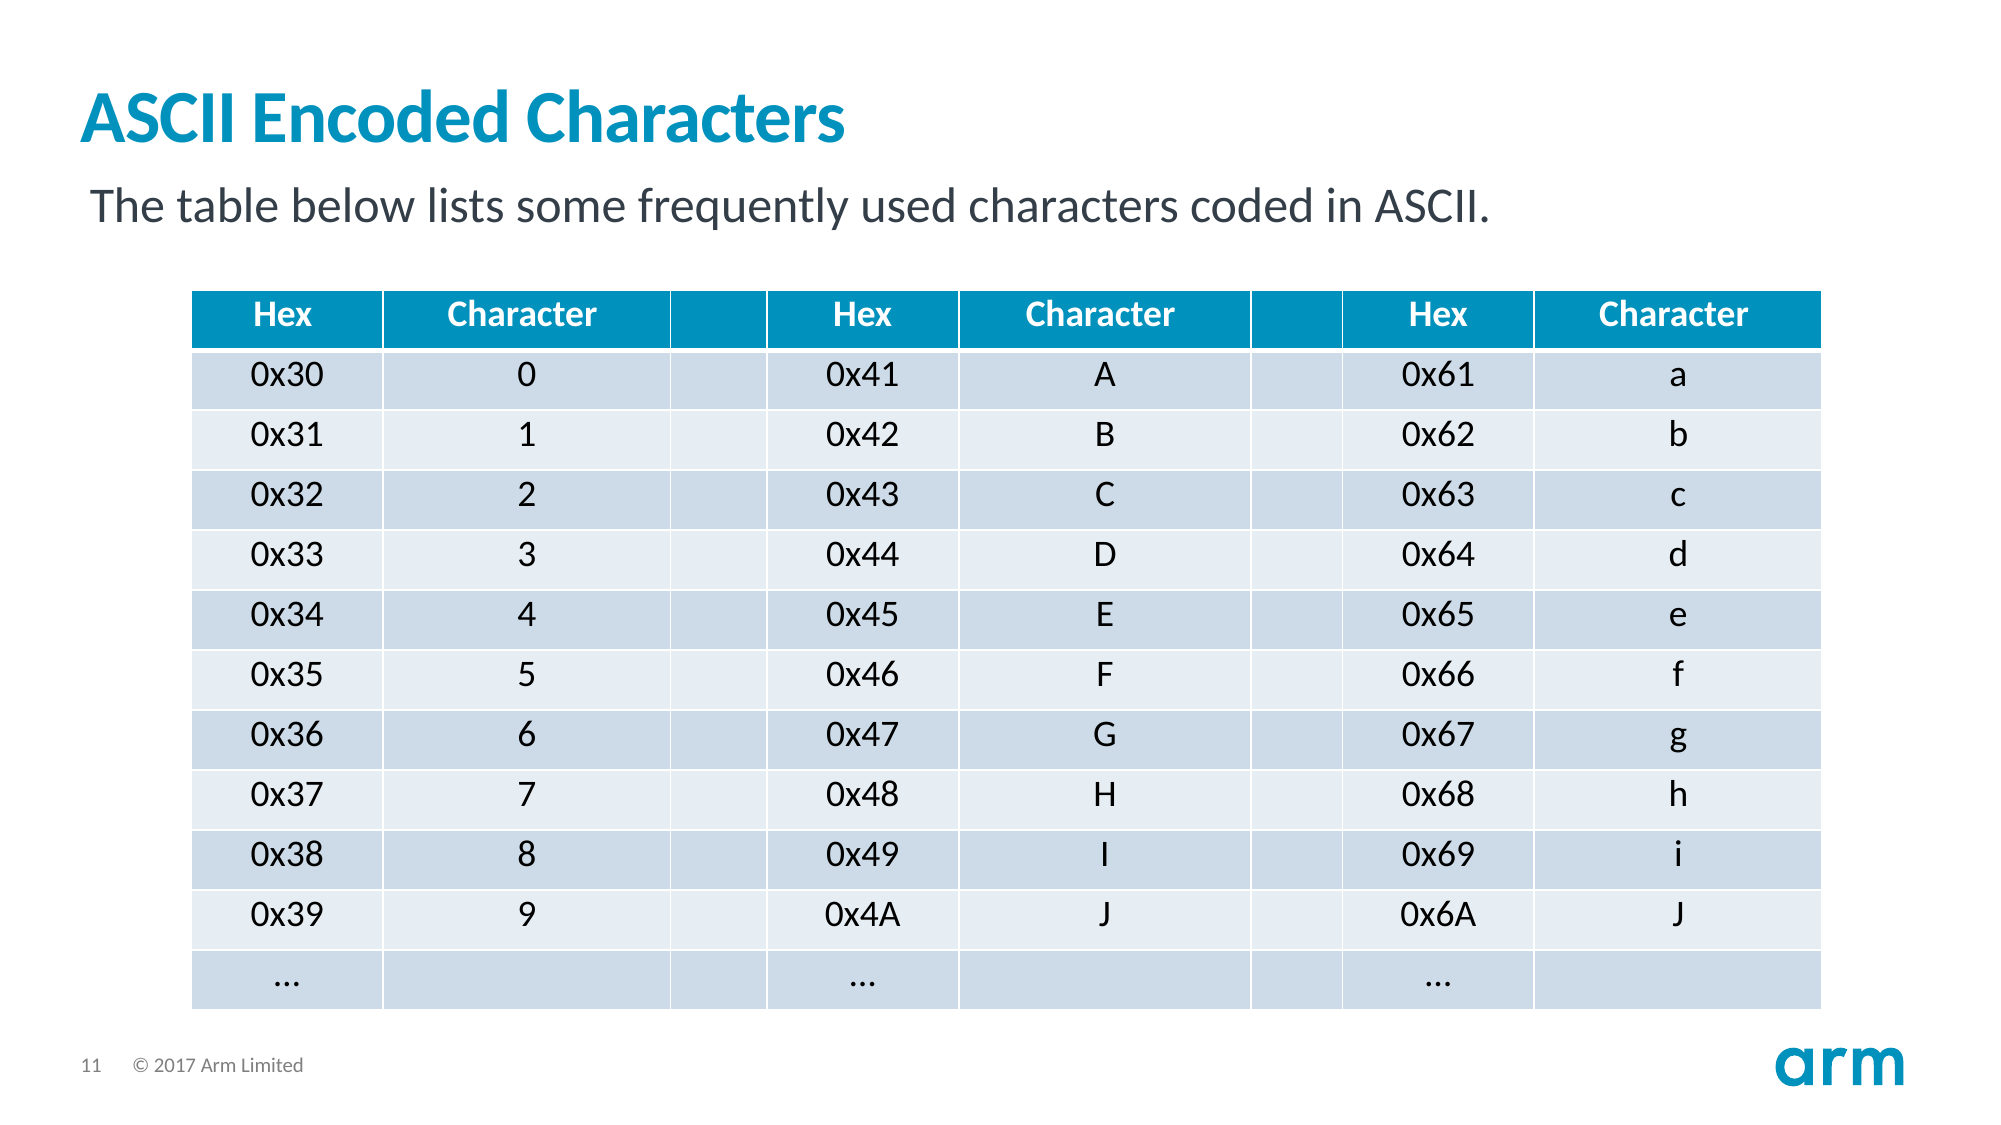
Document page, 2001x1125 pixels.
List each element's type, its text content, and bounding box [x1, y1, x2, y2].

title ASCII Encoded Characters [80, 48, 1915, 158]
table_cell 0x68 [1343, 771, 1533, 829]
table_cell [1252, 711, 1342, 769]
table_cell b [1535, 411, 1821, 469]
table_cell … [1343, 951, 1533, 1009]
table_cell 0x35 [192, 651, 382, 709]
table_cell 0x63 [1343, 471, 1533, 529]
table_cell [671, 471, 766, 529]
table_cell [1252, 591, 1342, 649]
table_cell D [960, 531, 1250, 589]
table_cell f [1535, 651, 1821, 709]
table_cell 0x42 [768, 411, 958, 469]
table_cell 0x31 [192, 411, 382, 469]
table_cell F [960, 651, 1250, 709]
table_cell e [1535, 591, 1821, 649]
table_cell B [960, 411, 1250, 469]
table_cell 0x65 [1343, 591, 1533, 649]
table_cell I [960, 831, 1250, 889]
table_cell A [960, 353, 1250, 409]
table_cell g [1535, 711, 1821, 769]
table_cell [1252, 951, 1342, 1009]
table_cell [1252, 531, 1342, 589]
table_cell J [960, 891, 1250, 949]
table_cell h [1535, 771, 1821, 829]
table_cell 8 [384, 831, 670, 889]
table_cell [671, 651, 766, 709]
table_cell [671, 771, 766, 829]
table_cell … [192, 951, 382, 1009]
table_cell c [1535, 471, 1821, 529]
table_cell 0x39 [192, 891, 382, 949]
table_header Hex [1343, 291, 1533, 348]
list The table below lists some frequently used characters coded in ASCII. [89, 179, 1924, 291]
table_cell 0x69 [1343, 831, 1533, 889]
table_cell [671, 353, 766, 409]
table_cell [671, 591, 766, 649]
table_cell 0x66 [1343, 651, 1533, 709]
table_cell 0x45 [768, 591, 958, 649]
table_cell 2 [384, 471, 670, 529]
table_header Character [960, 291, 1250, 348]
table_cell 0x30 [192, 353, 382, 409]
table_cell 0x37 [192, 771, 382, 829]
table_cell E [960, 591, 1250, 649]
table_cell 0x44 [768, 531, 958, 589]
table_header Hex [192, 291, 382, 348]
table_cell 9 [384, 891, 670, 949]
table_header Character [384, 291, 670, 348]
table_cell [671, 711, 766, 769]
table_cell [1252, 771, 1342, 829]
table_cell 0x33 [192, 531, 382, 589]
table_cell [1535, 951, 1821, 1009]
table_cell 0x46 [768, 651, 958, 709]
table_header [671, 291, 766, 348]
table_cell 5 [384, 651, 670, 709]
table_cell i [1535, 831, 1821, 889]
table_cell … [768, 951, 958, 1009]
table_cell 0x41 [768, 353, 958, 409]
table_cell 3 [384, 531, 670, 589]
table_cell [671, 891, 766, 949]
table_cell 0x43 [768, 471, 958, 529]
table_cell C [960, 471, 1250, 529]
table_cell 0x6A [1343, 891, 1533, 949]
table_cell 0x32 [192, 471, 382, 529]
table_cell a [1535, 353, 1821, 409]
table_cell 0x62 [1343, 411, 1533, 469]
table_cell 0x64 [1343, 531, 1533, 589]
table_cell [671, 411, 766, 469]
table_cell H [960, 771, 1250, 829]
table_header Character [1535, 291, 1821, 348]
table_cell [1252, 651, 1342, 709]
table_cell 0 [384, 353, 670, 409]
table_cell [960, 951, 1250, 1009]
table_cell 0x47 [768, 711, 958, 769]
table_cell 0x67 [1343, 711, 1533, 769]
table_cell 0x4A [768, 891, 958, 949]
table_cell [1252, 471, 1342, 529]
table_cell [1252, 411, 1342, 469]
table_cell 0x36 [192, 711, 382, 769]
table_cell [1252, 891, 1342, 949]
table_cell 0x38 [192, 831, 382, 889]
table_cell 0x34 [192, 591, 382, 649]
table_header [1252, 291, 1342, 348]
table_cell [1252, 831, 1342, 889]
table_cell G [960, 711, 1250, 769]
table_cell [671, 831, 766, 889]
table_cell 7 [384, 771, 670, 829]
table_cell J [1535, 891, 1821, 949]
table_cell 0x61 [1343, 353, 1533, 409]
table_cell 6 [384, 711, 670, 769]
table_cell 4 [384, 591, 670, 649]
table_cell [671, 951, 766, 1009]
table_cell [384, 951, 670, 1009]
table_cell [671, 531, 766, 589]
table_cell 0x49 [768, 831, 958, 889]
table_cell 0x48 [768, 771, 958, 829]
table_cell 1 [384, 411, 670, 469]
table_header Hex [768, 291, 958, 348]
table_cell d [1535, 531, 1821, 589]
table_cell [1252, 353, 1342, 409]
